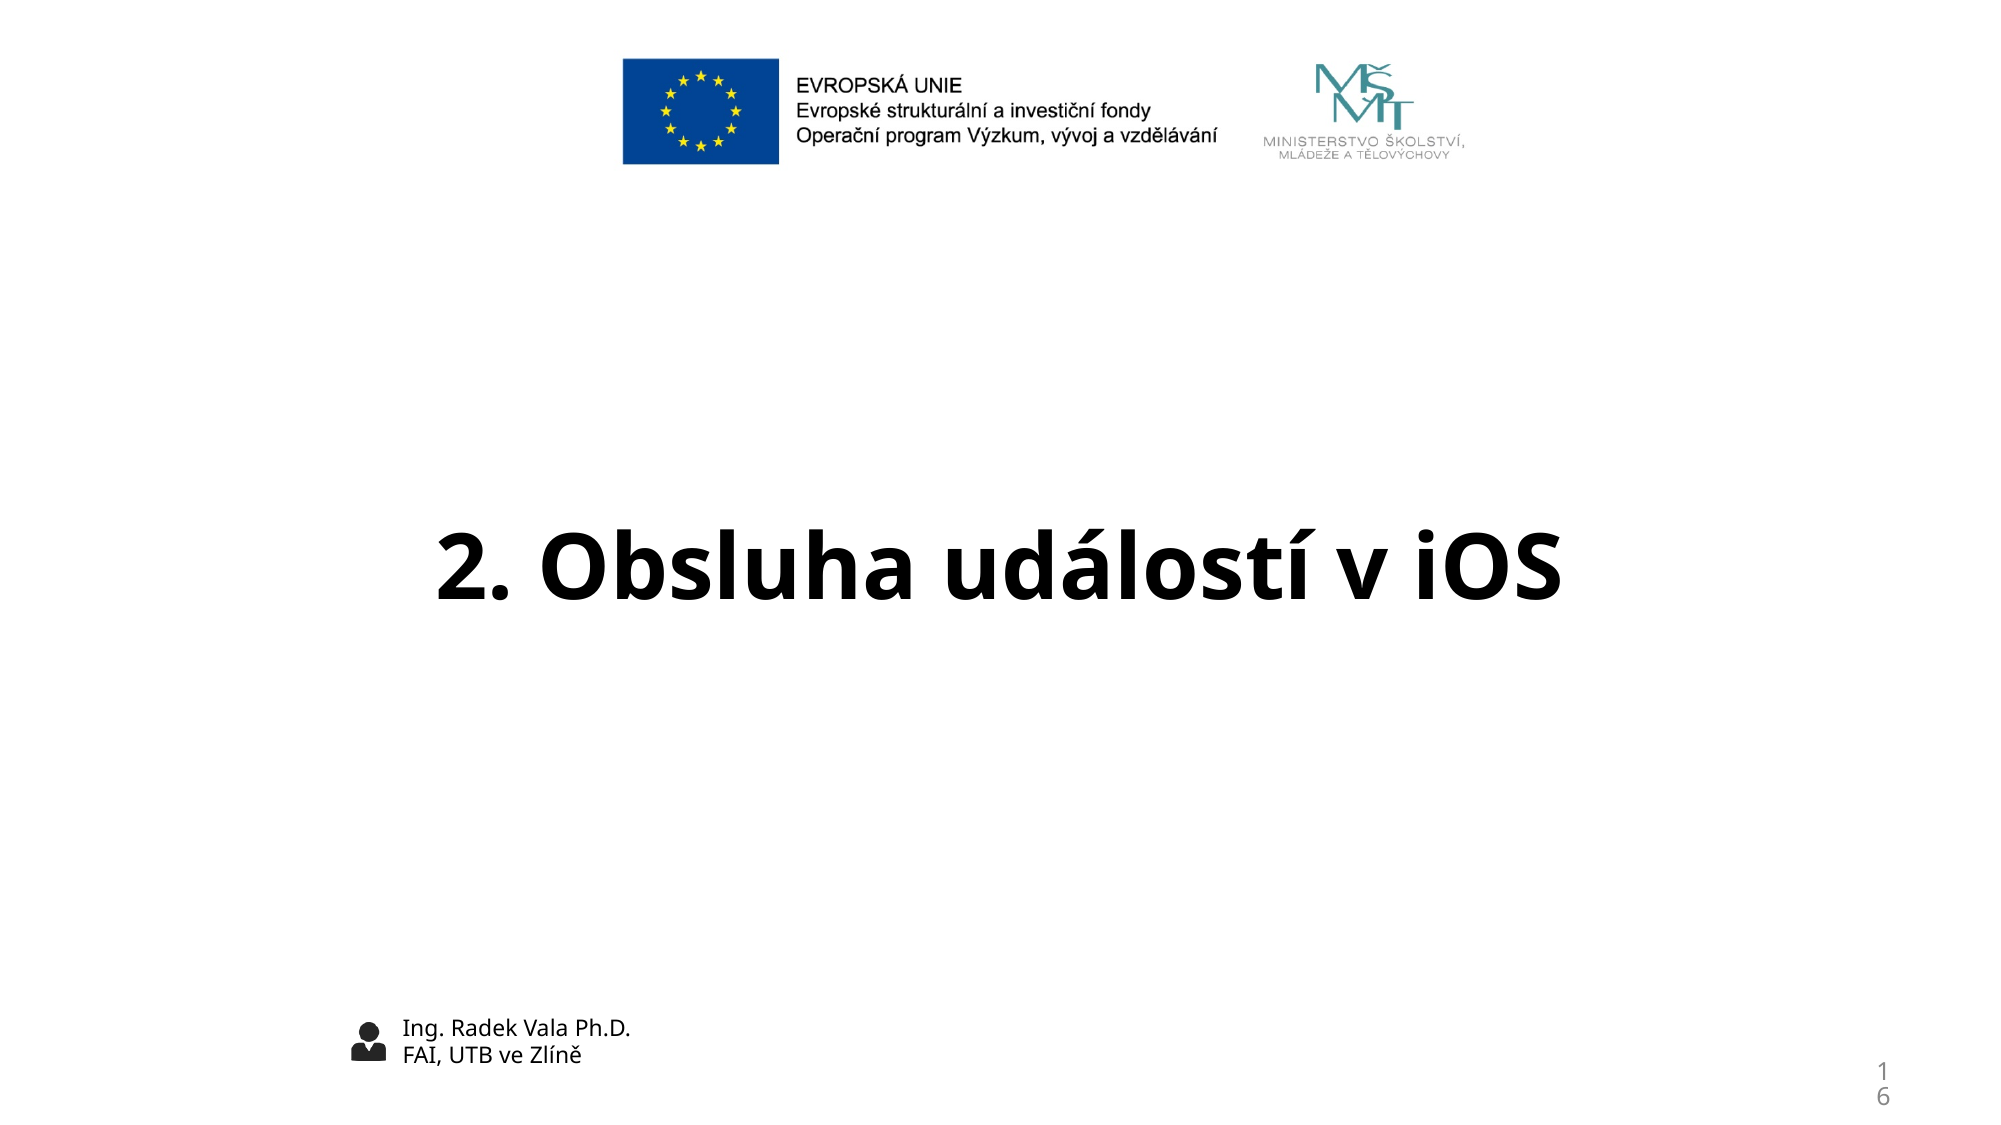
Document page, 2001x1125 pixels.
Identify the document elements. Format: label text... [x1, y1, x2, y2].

picture [351, 1021, 386, 1062]
slide_number 16 [1868, 1050, 1901, 1096]
picture [570, 6, 1516, 217]
text_box Ing. Radek Vala Ph.D. FAI, UTB ve Zlíně [395, 1006, 776, 1076]
title 2. Obsluha událostí v iOS [367, 441, 1633, 684]
